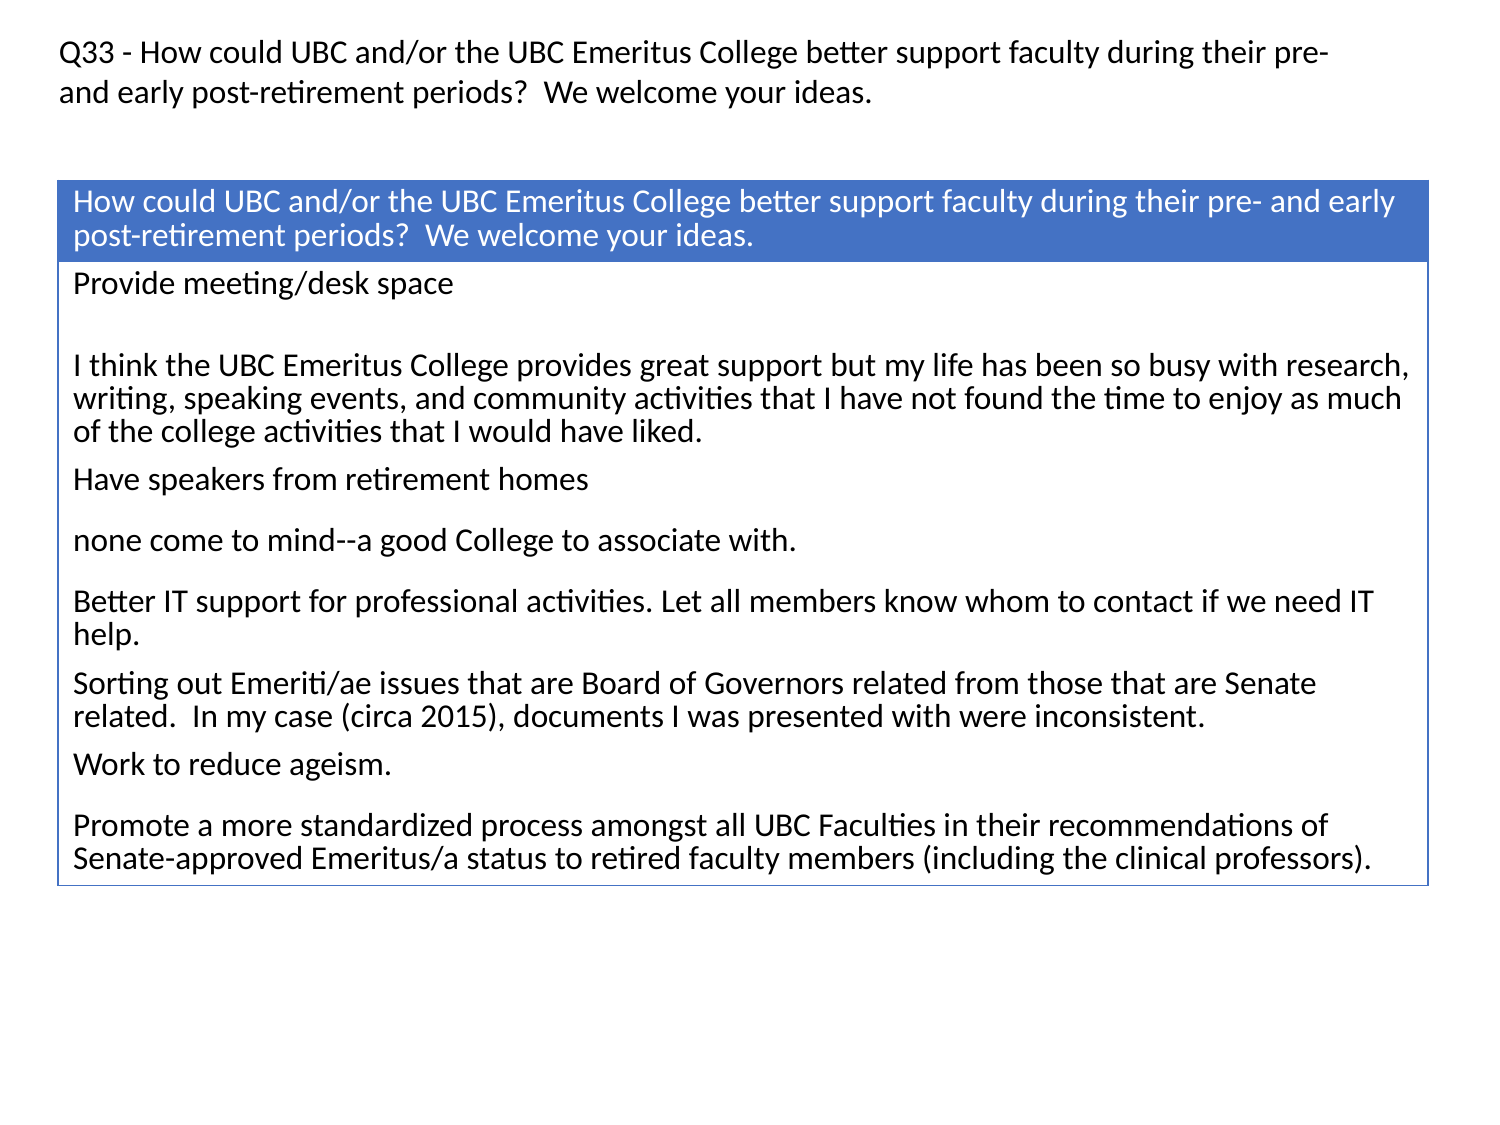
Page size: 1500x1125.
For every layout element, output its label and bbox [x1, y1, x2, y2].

text_box [44, 22, 1395, 84]
table_cell [59, 262, 1427, 885]
table_header [59, 181, 1427, 262]
